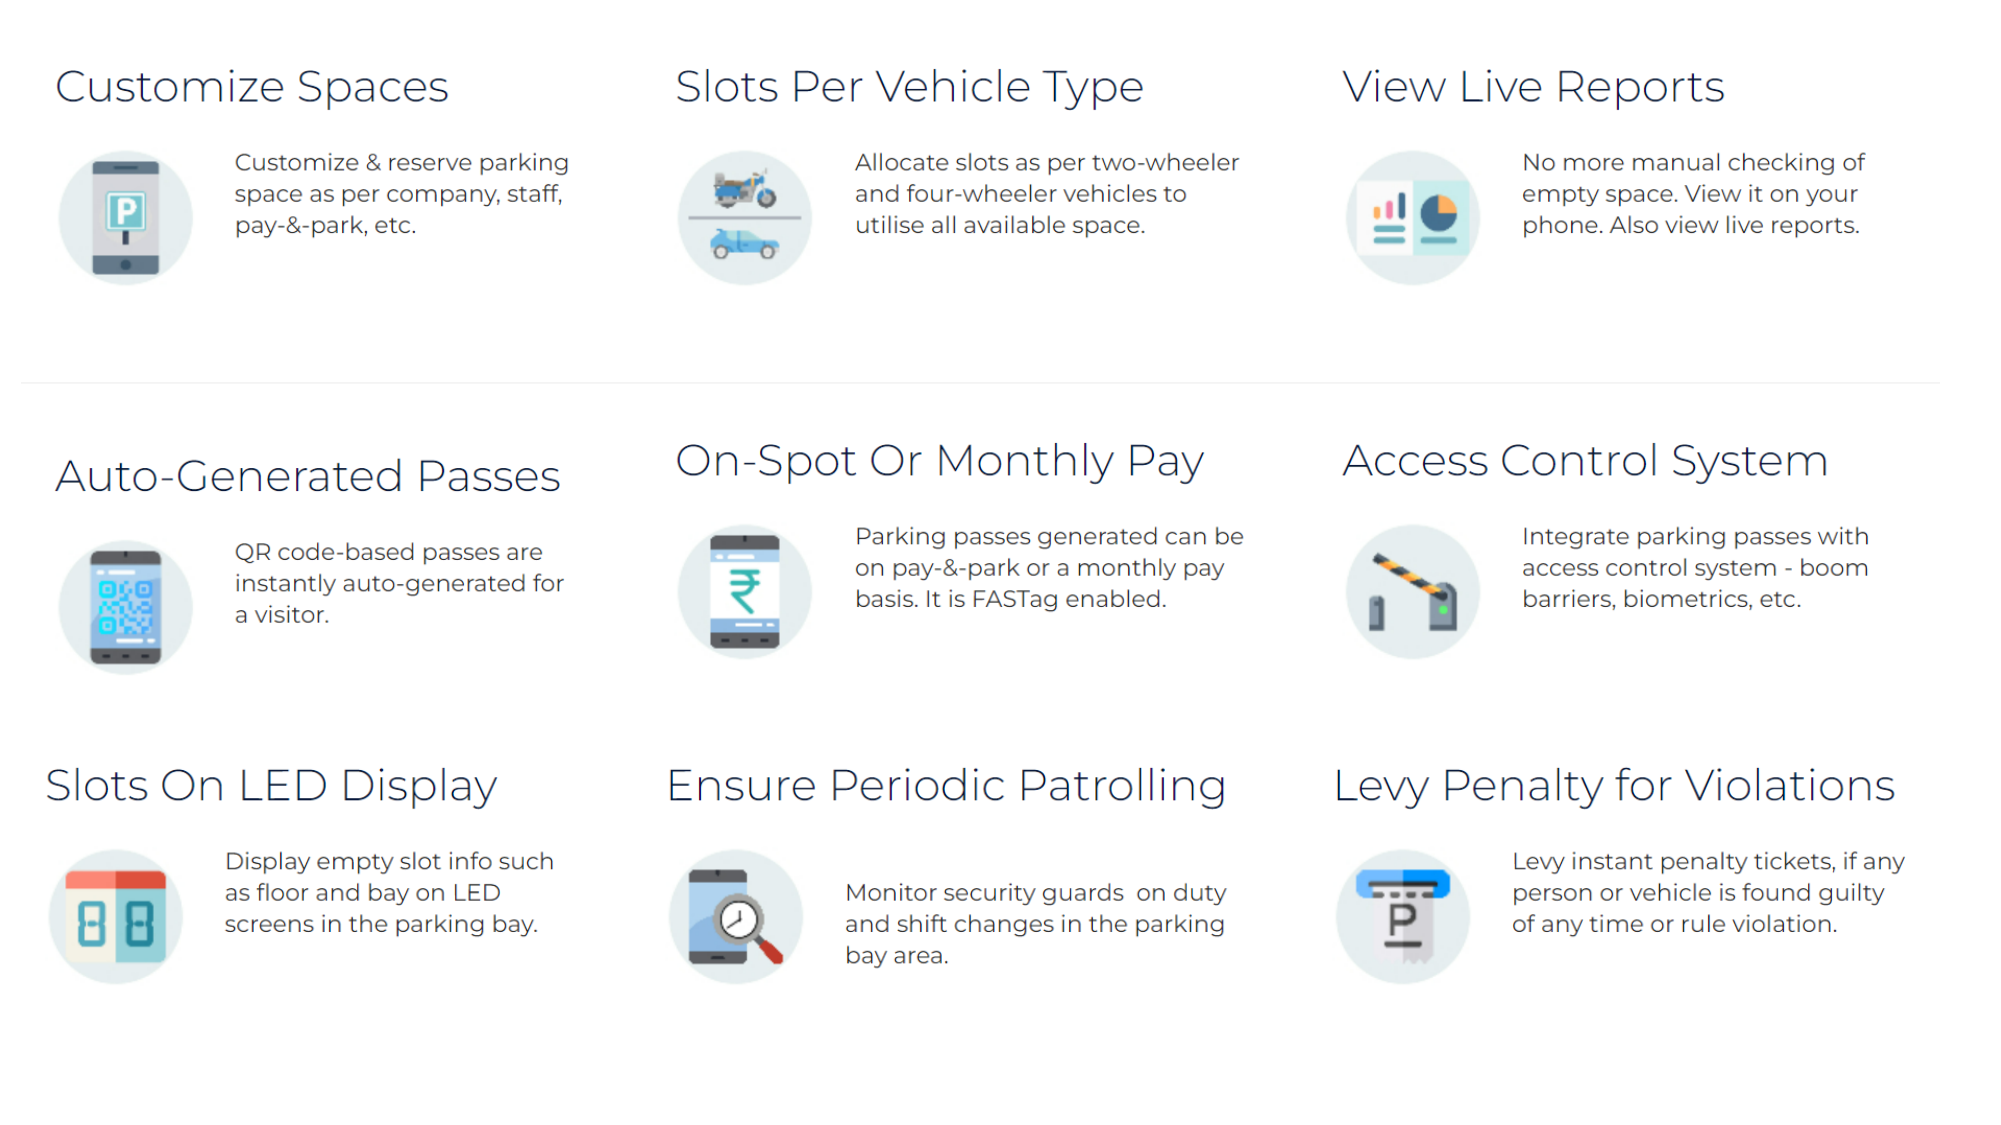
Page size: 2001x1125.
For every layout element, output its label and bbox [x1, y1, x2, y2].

picture [10, 43, 1940, 1071]
